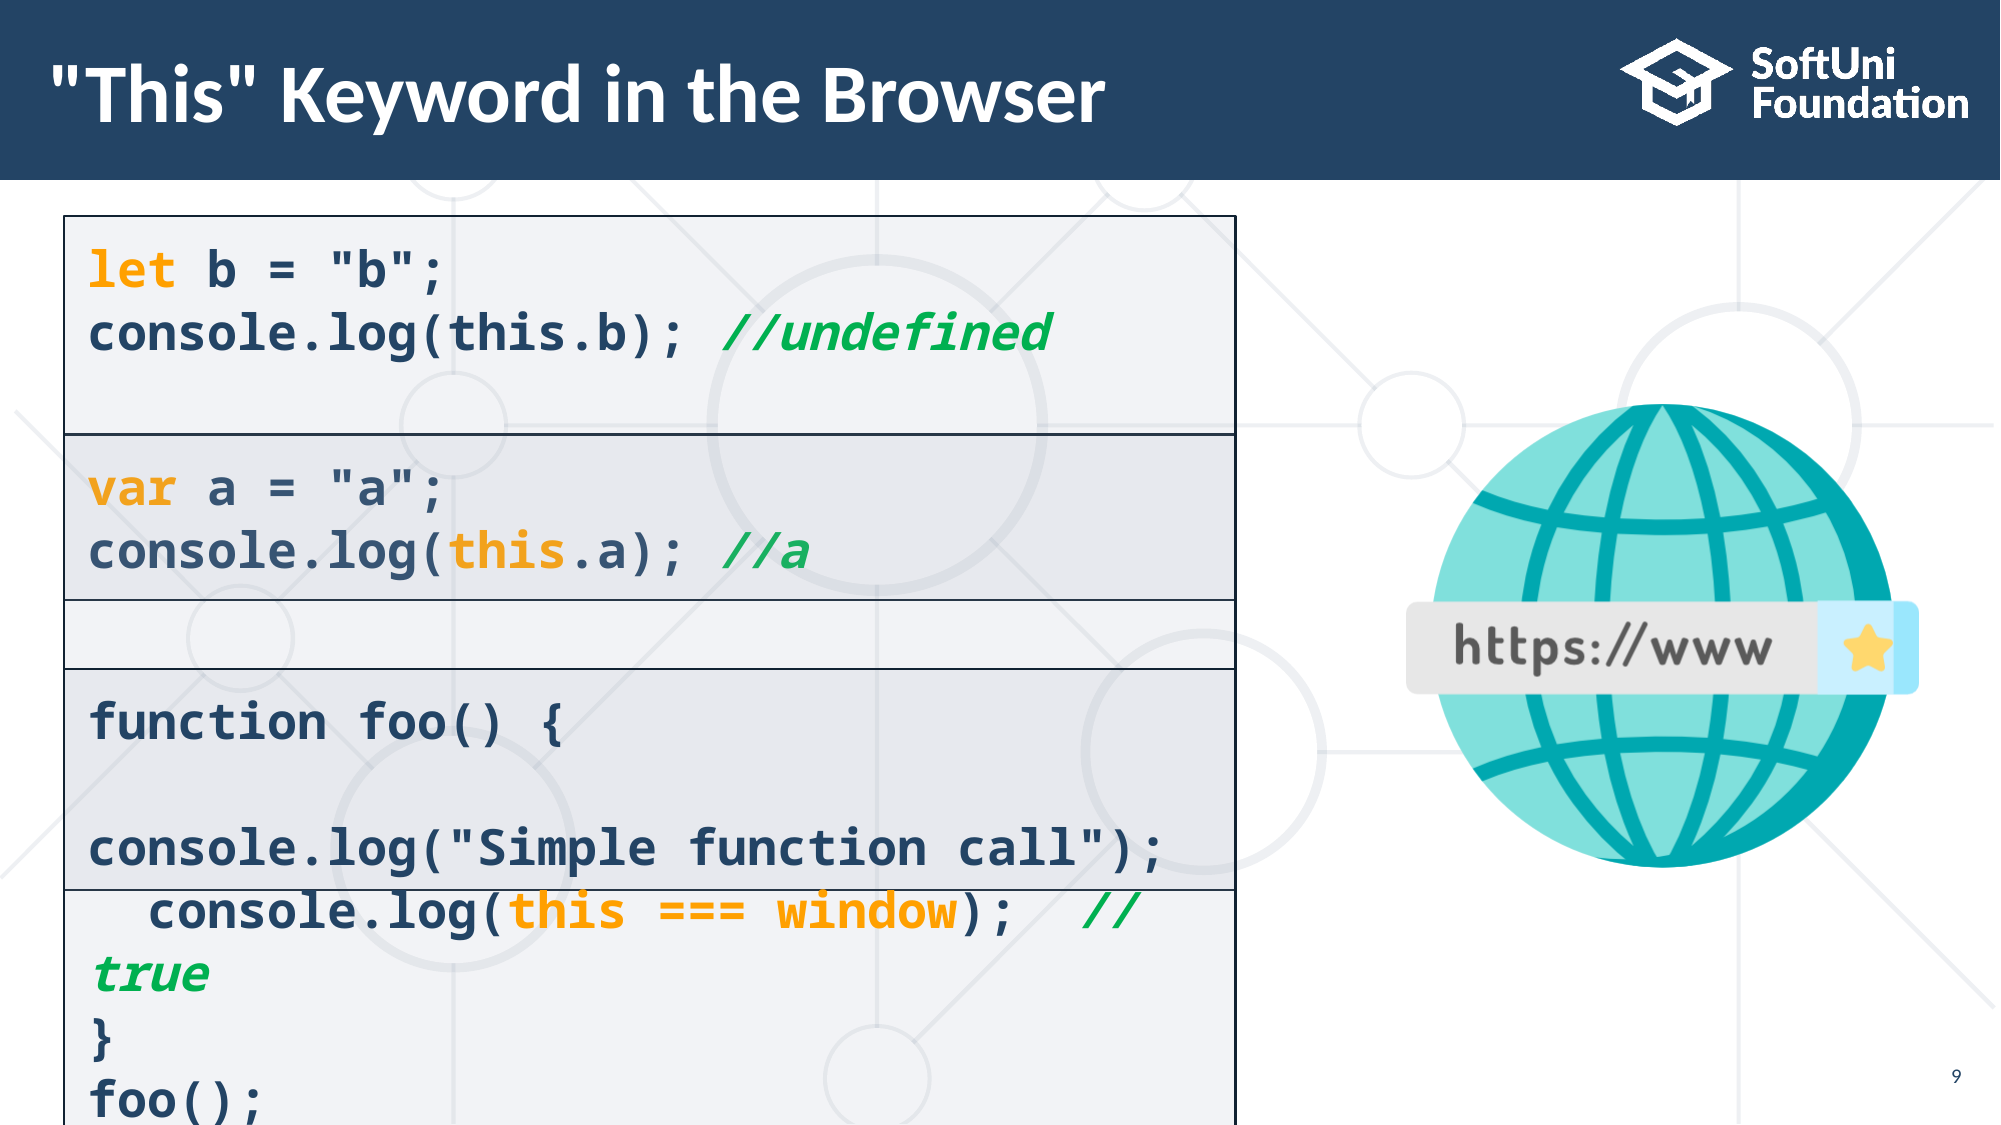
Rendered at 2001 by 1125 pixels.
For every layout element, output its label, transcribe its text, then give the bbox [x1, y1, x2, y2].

text_box function foo() { console.log("Simple function call"); console.log(this === window); // true } foo(); [63, 668, 1236, 1125]
picture [1406, 379, 1919, 892]
slide_number 9 [1897, 1049, 1968, 1101]
list let b = "b"; console.log(this.b); //undefined [63, 215, 1237, 891]
picture [1619, 38, 1968, 126]
title "This" Keyword in the Browser [31, 16, 1591, 162]
